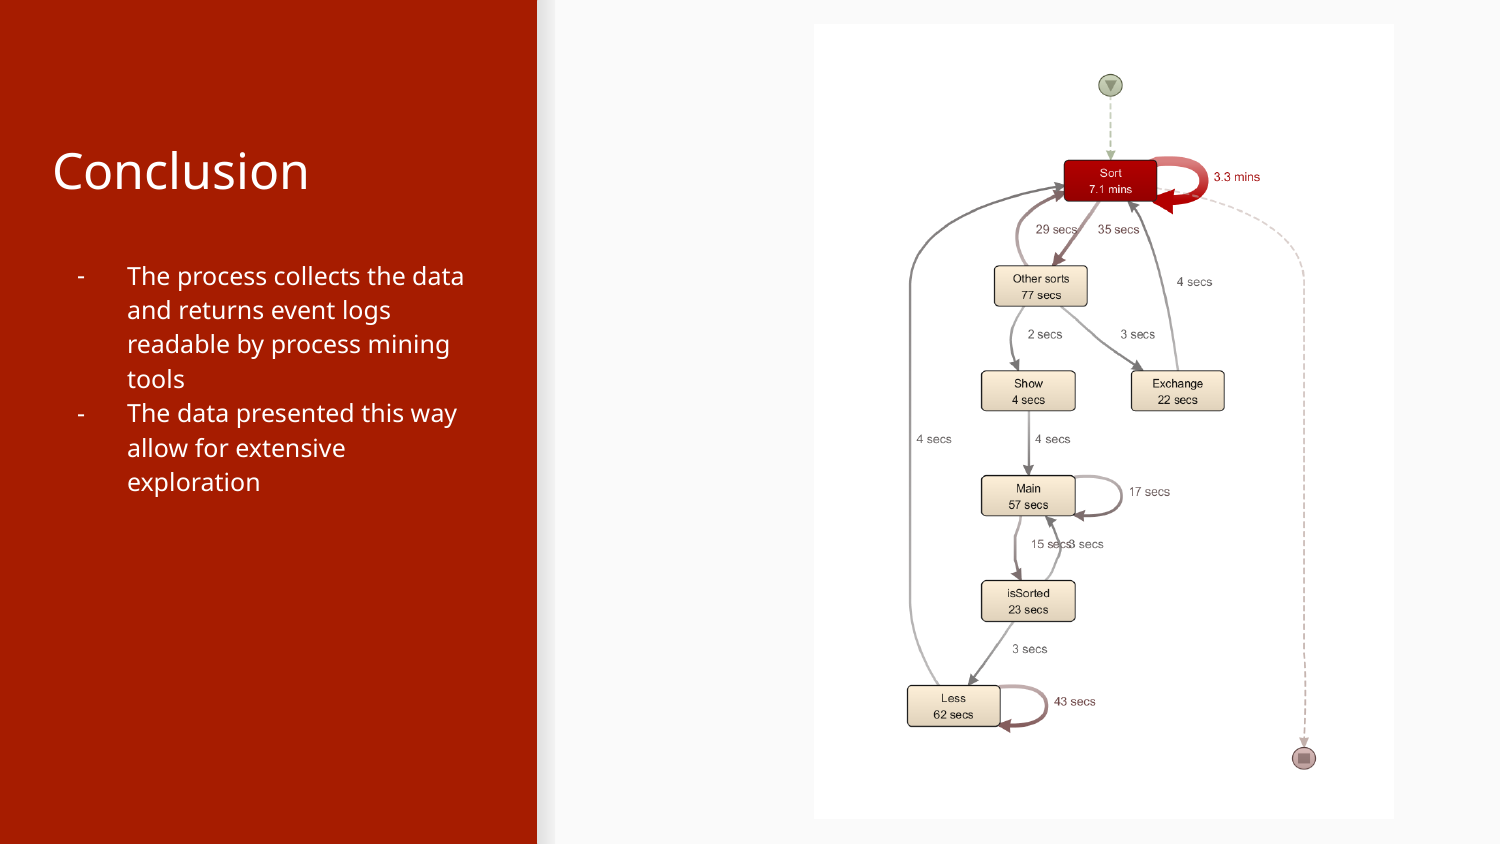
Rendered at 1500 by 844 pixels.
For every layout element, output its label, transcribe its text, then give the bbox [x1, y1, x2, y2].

title Conclusion [37, 58, 498, 216]
list The process collects the data and returns event logs readable by process mining tools The data presented this way allow for extensive exploration [37, 240, 498, 760]
picture [814, 24, 1394, 819]
